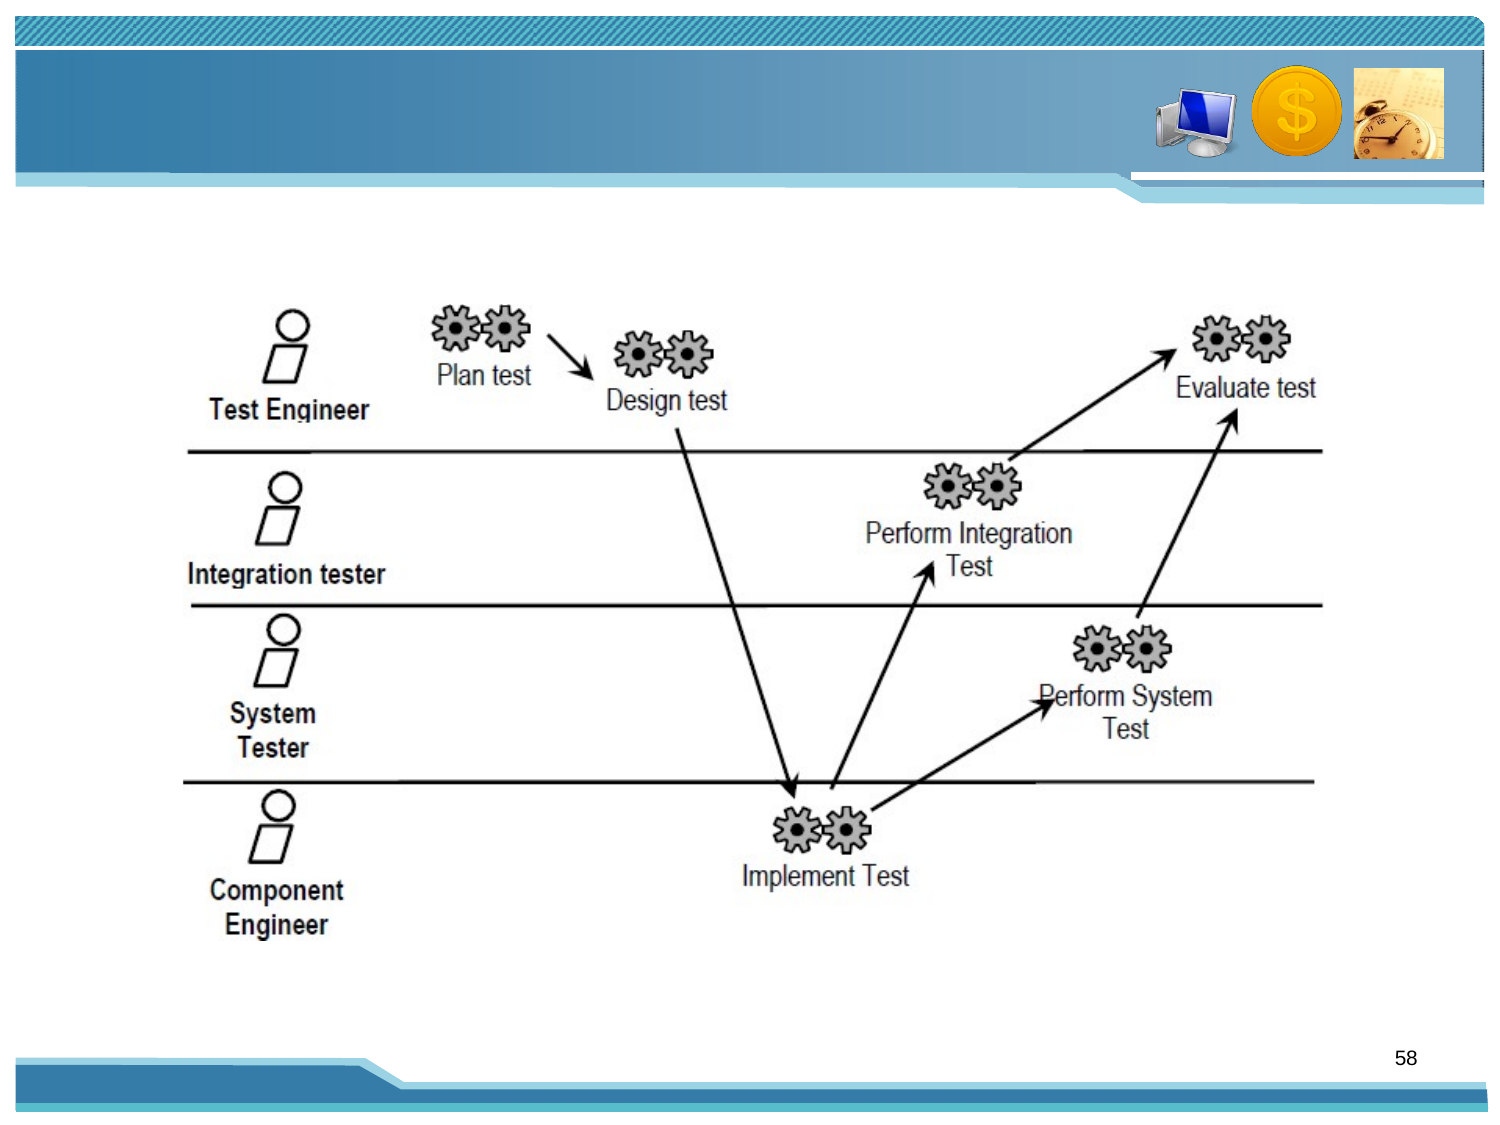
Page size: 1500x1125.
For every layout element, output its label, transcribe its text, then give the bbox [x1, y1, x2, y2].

picture [15, 50, 1485, 188]
picture [15, 16, 1485, 46]
text_box [182, 304, 1324, 941]
slide_number 58 [1390, 1044, 1422, 1125]
